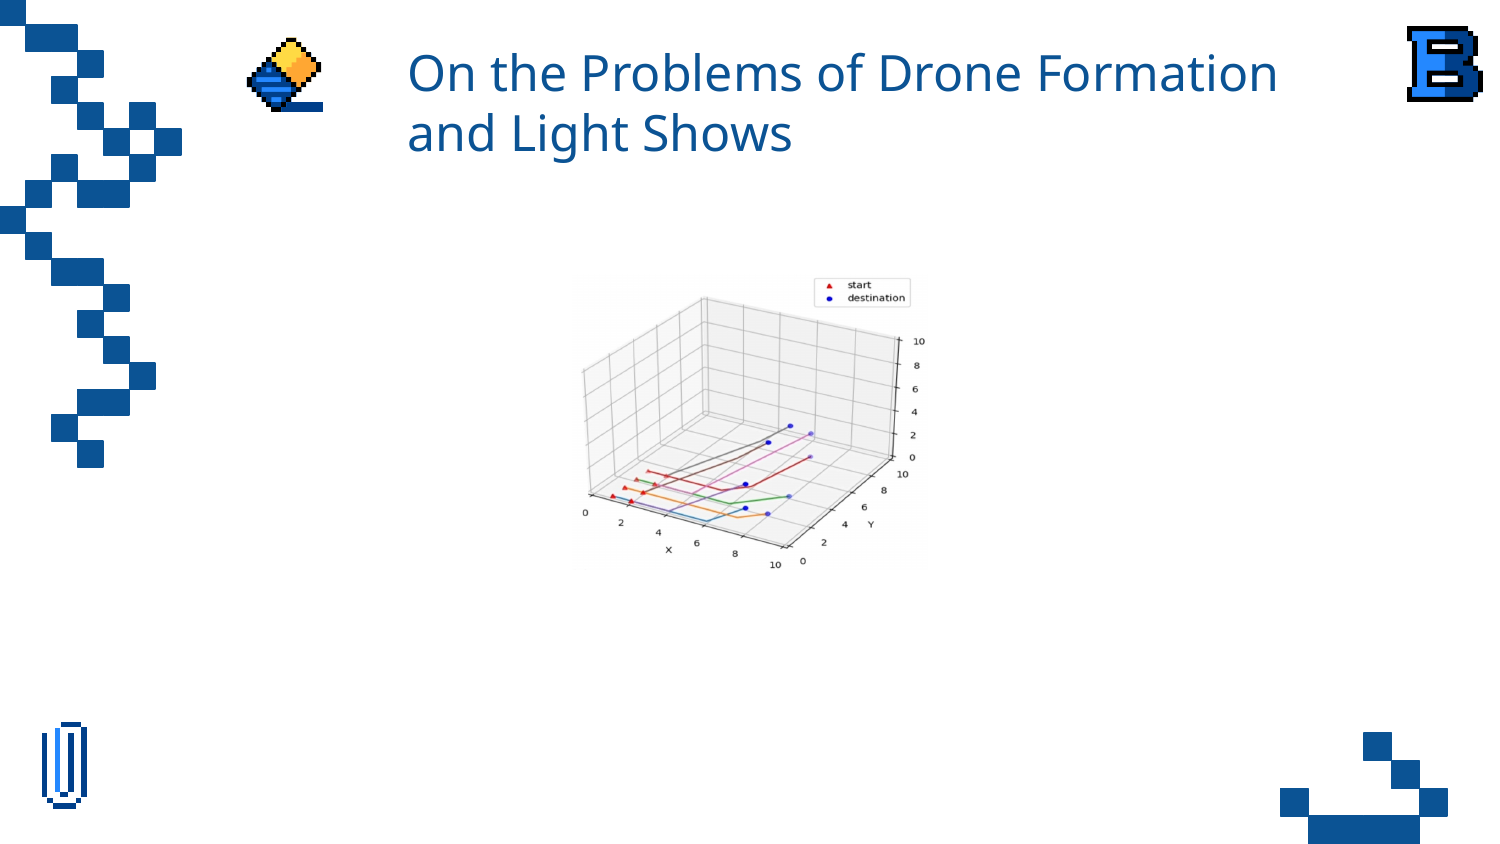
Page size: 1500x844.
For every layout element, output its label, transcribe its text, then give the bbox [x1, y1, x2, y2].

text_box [0, 0, 182, 468]
subtitle On the Problems of Drone Formation and Light Shows [393, 26, 1335, 177]
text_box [246, 37, 323, 113]
picture [572, 273, 928, 570]
